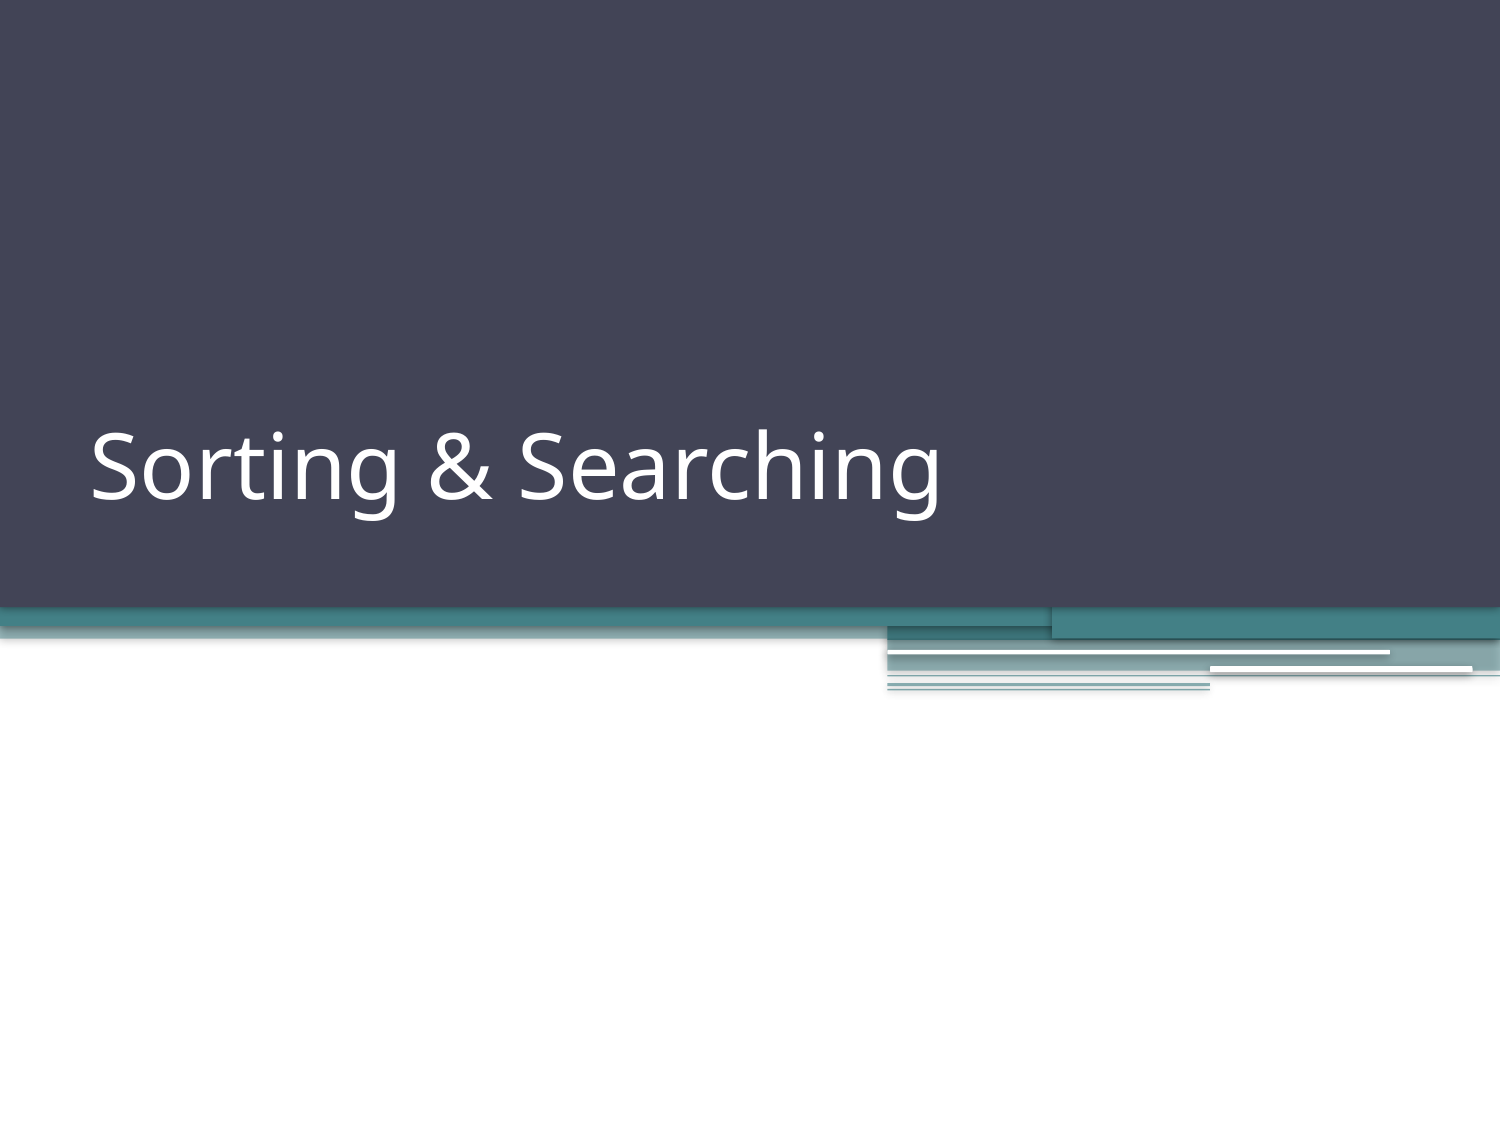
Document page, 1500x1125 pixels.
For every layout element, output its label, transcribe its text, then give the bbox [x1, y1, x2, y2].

title Sorting & Searching [75, 394, 1463, 636]
